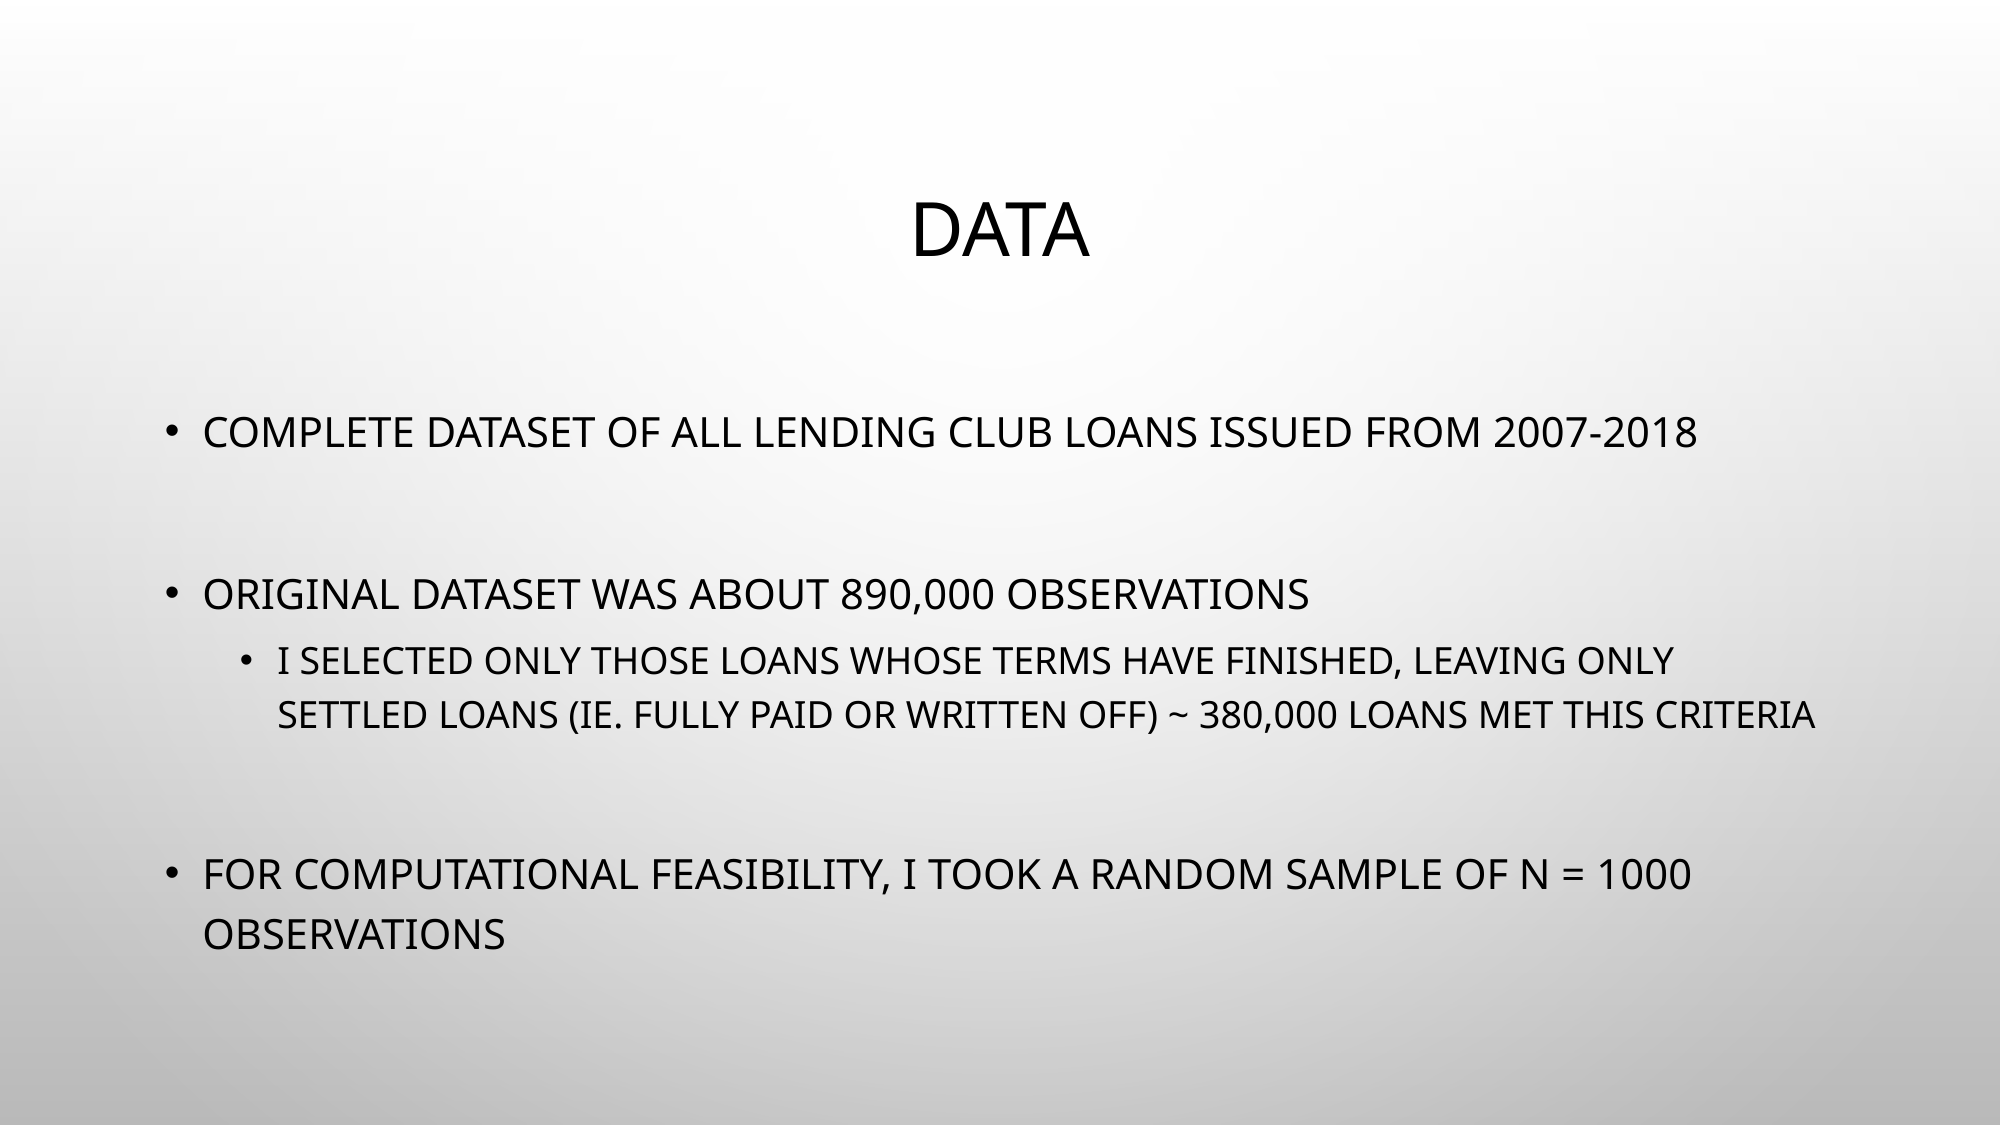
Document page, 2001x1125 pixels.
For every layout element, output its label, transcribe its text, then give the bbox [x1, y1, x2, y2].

title Data [149, 101, 1851, 364]
list Complete dataset of all Lending Club loans issued from 2007-2018 Original dataset was about 890,000 observations I selected only those loans whose terms have finished, leaving only settled loans (ie. fully paid or written off) ~ 380,000 loans met this criteria For computational feasibility, I took a random sample of n = 1000 observations [149, 388, 1851, 950]
picture [0, 0, 2000, 1125]
